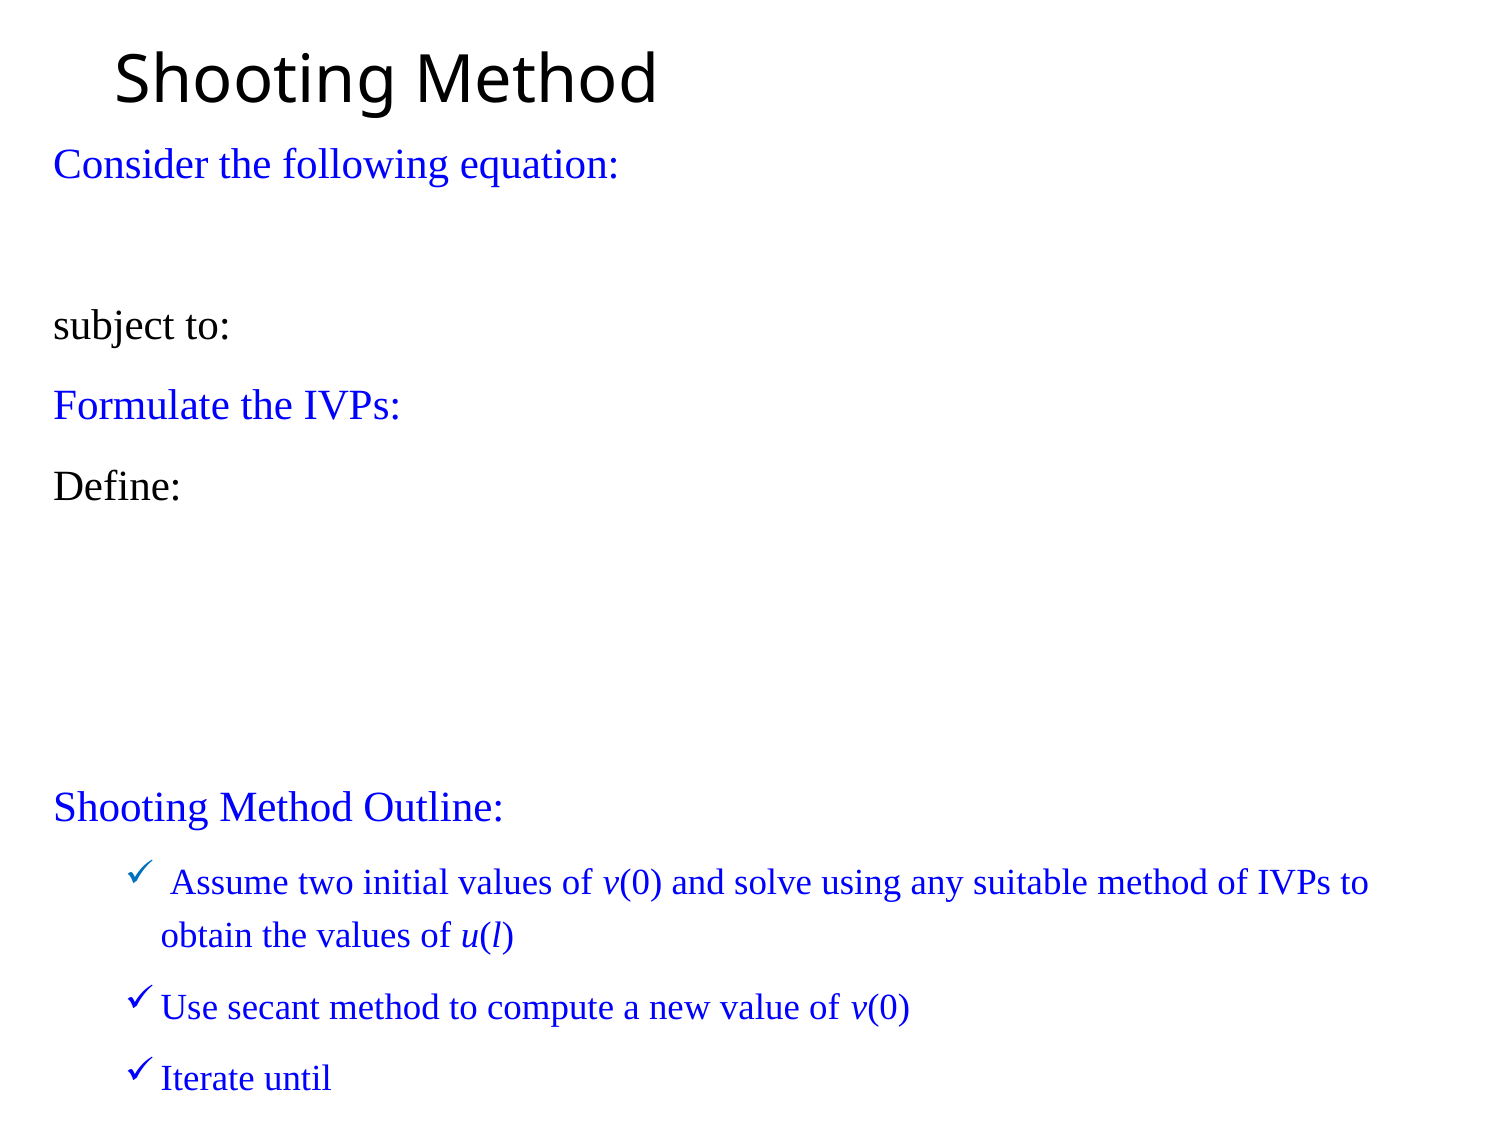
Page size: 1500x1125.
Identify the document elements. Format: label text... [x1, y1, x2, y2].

title Shooting Method [99, 31, 1080, 130]
